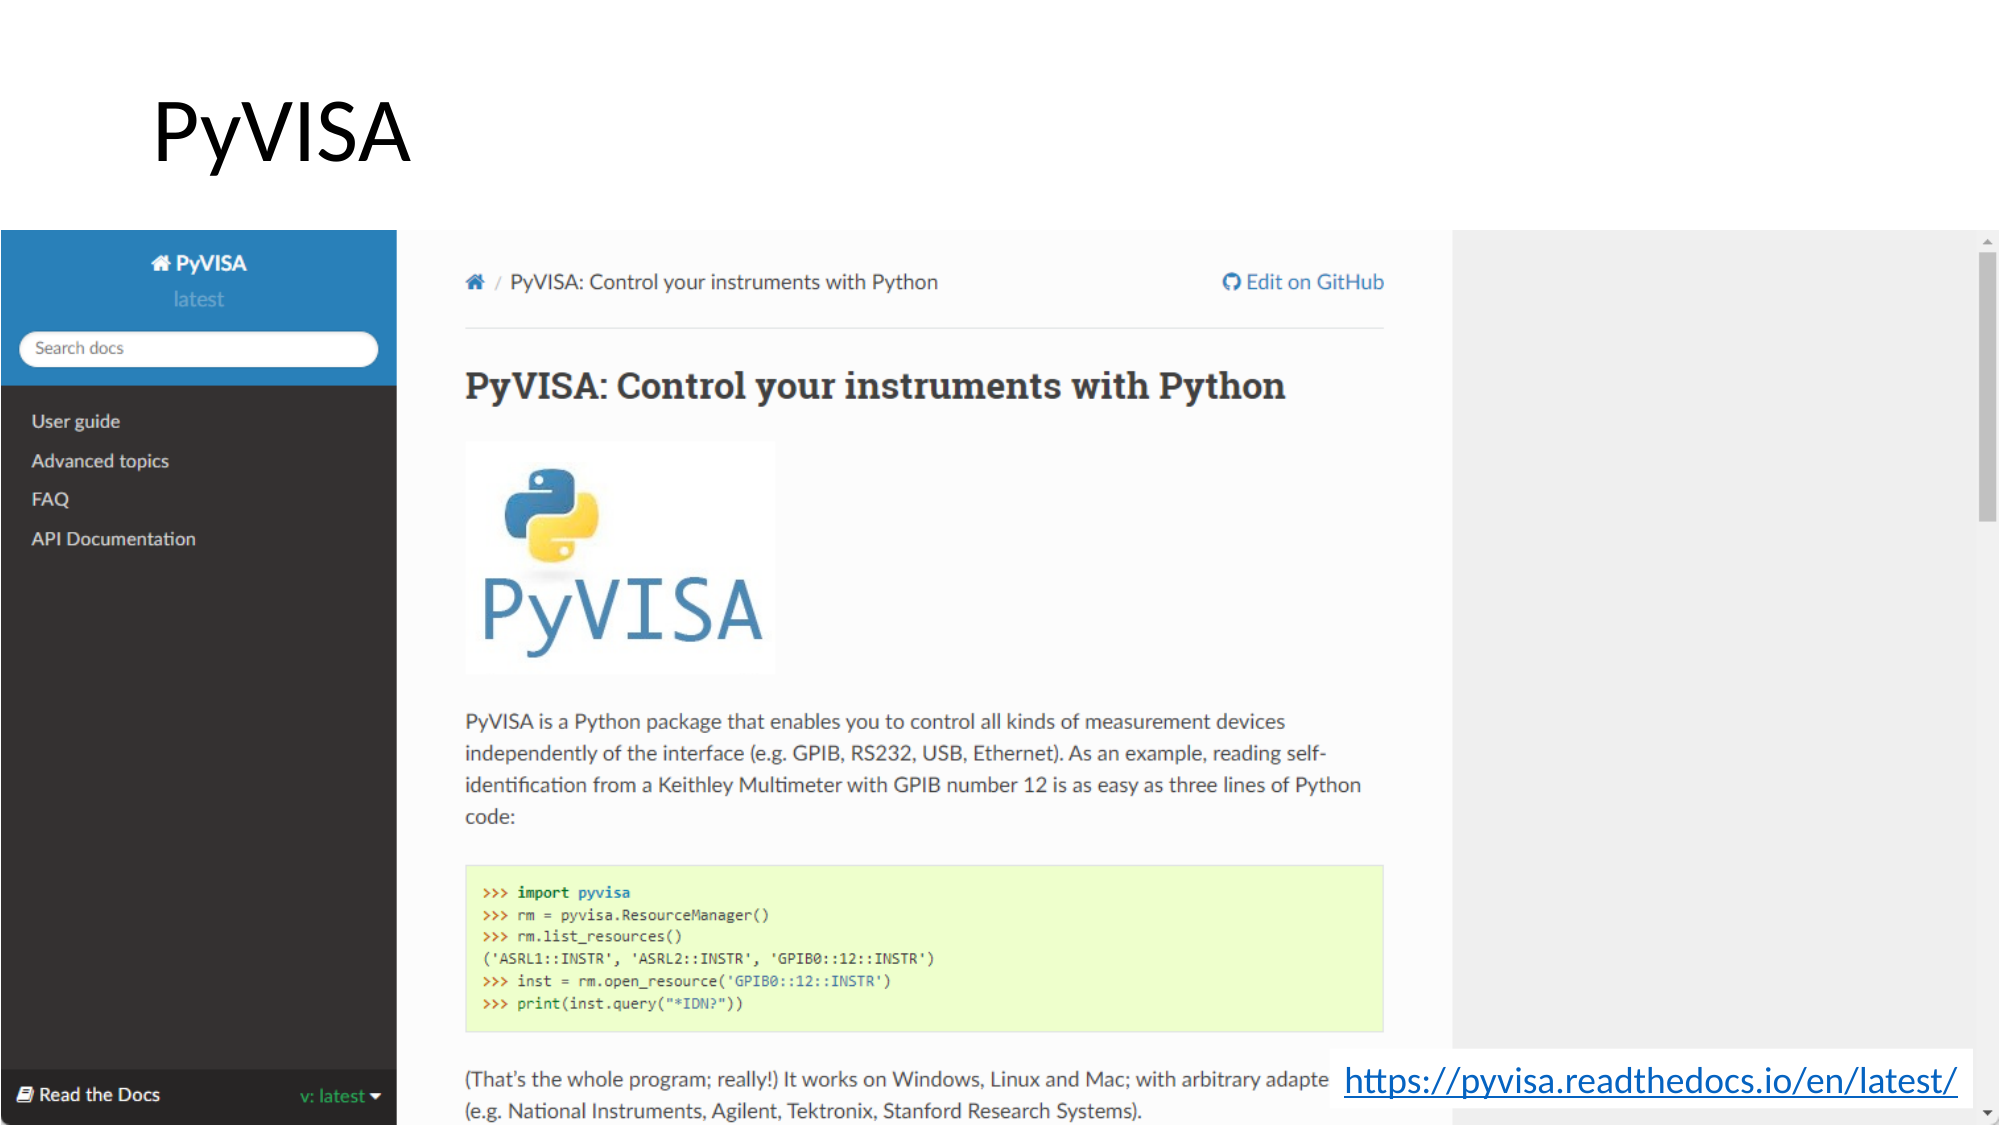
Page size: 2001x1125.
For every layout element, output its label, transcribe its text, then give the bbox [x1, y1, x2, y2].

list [1, 230, 1999, 1125]
title PyVISA [137, 59, 1863, 205]
